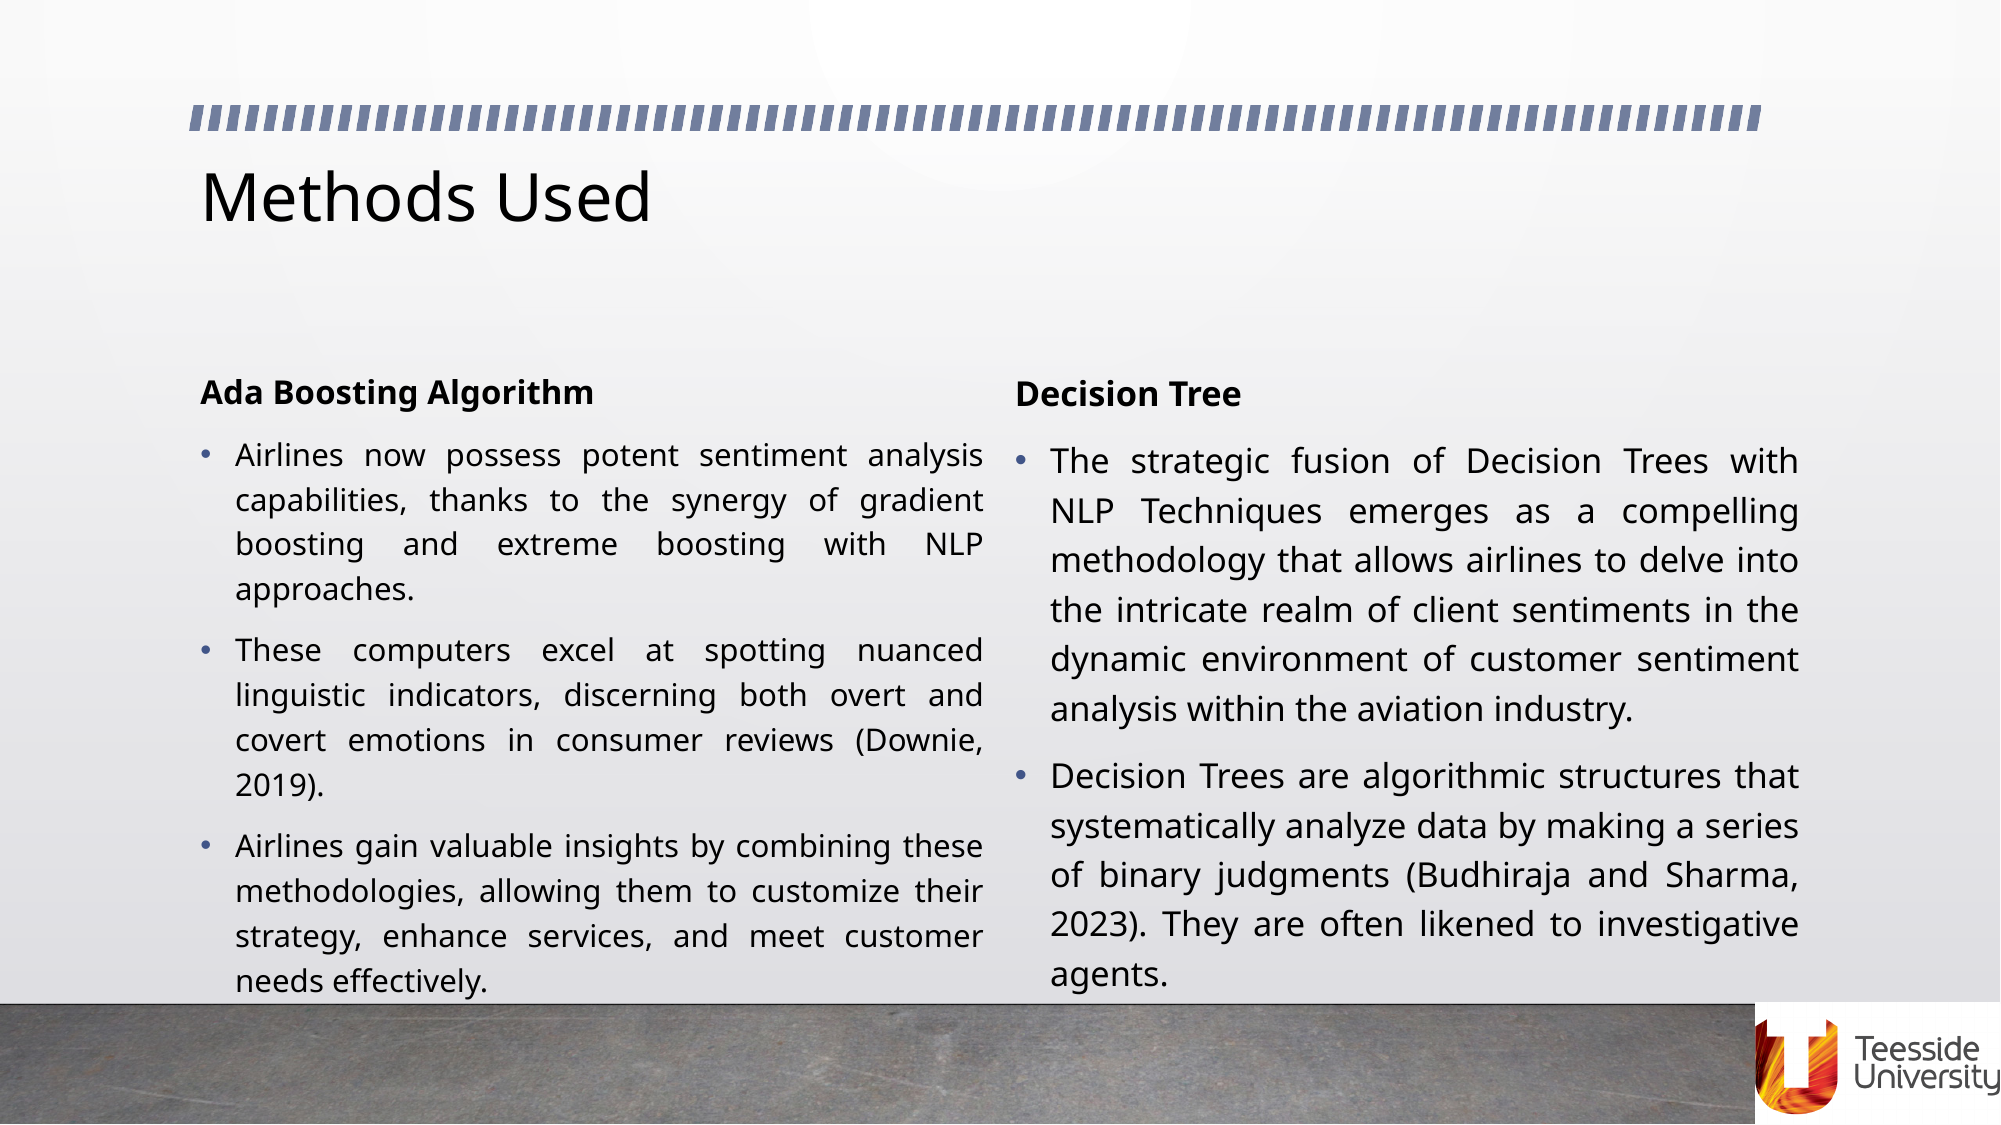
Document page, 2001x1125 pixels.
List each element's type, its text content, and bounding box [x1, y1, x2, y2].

picture [0, 1002, 2000, 1125]
text_box Decision Tree The strategic fusion of Decision Trees with NLP Techniques emerges as a compelling methodology that allows airlines to delve into the intricate realm of client sentiments in the dynamic environment of customer sentiment analysis within the aviation industry. Decision Trees are algorithmic structures that systematically analyze data by making a series of binary judgments (Budhiraja and Sharma, 2023). They are often likened to investigative agents. [999, 356, 1815, 1010]
title Methods Used [185, 156, 1761, 329]
list Ada Boosting Algorithm Airlines now possess potent sentiment analysis capabilities, thanks to the synergy of gradient boosting and extreme boosting with NLP approaches. These computers excel at spotting nuanced linguistic indicators, discerning both overt and covert emotions in consumer reviews (Downie, 2019). Airlines gain valuable insights by combining these methodologies, allowing them to customize their strategy, enhance services, and meet customer needs effectively. [185, 356, 999, 1010]
